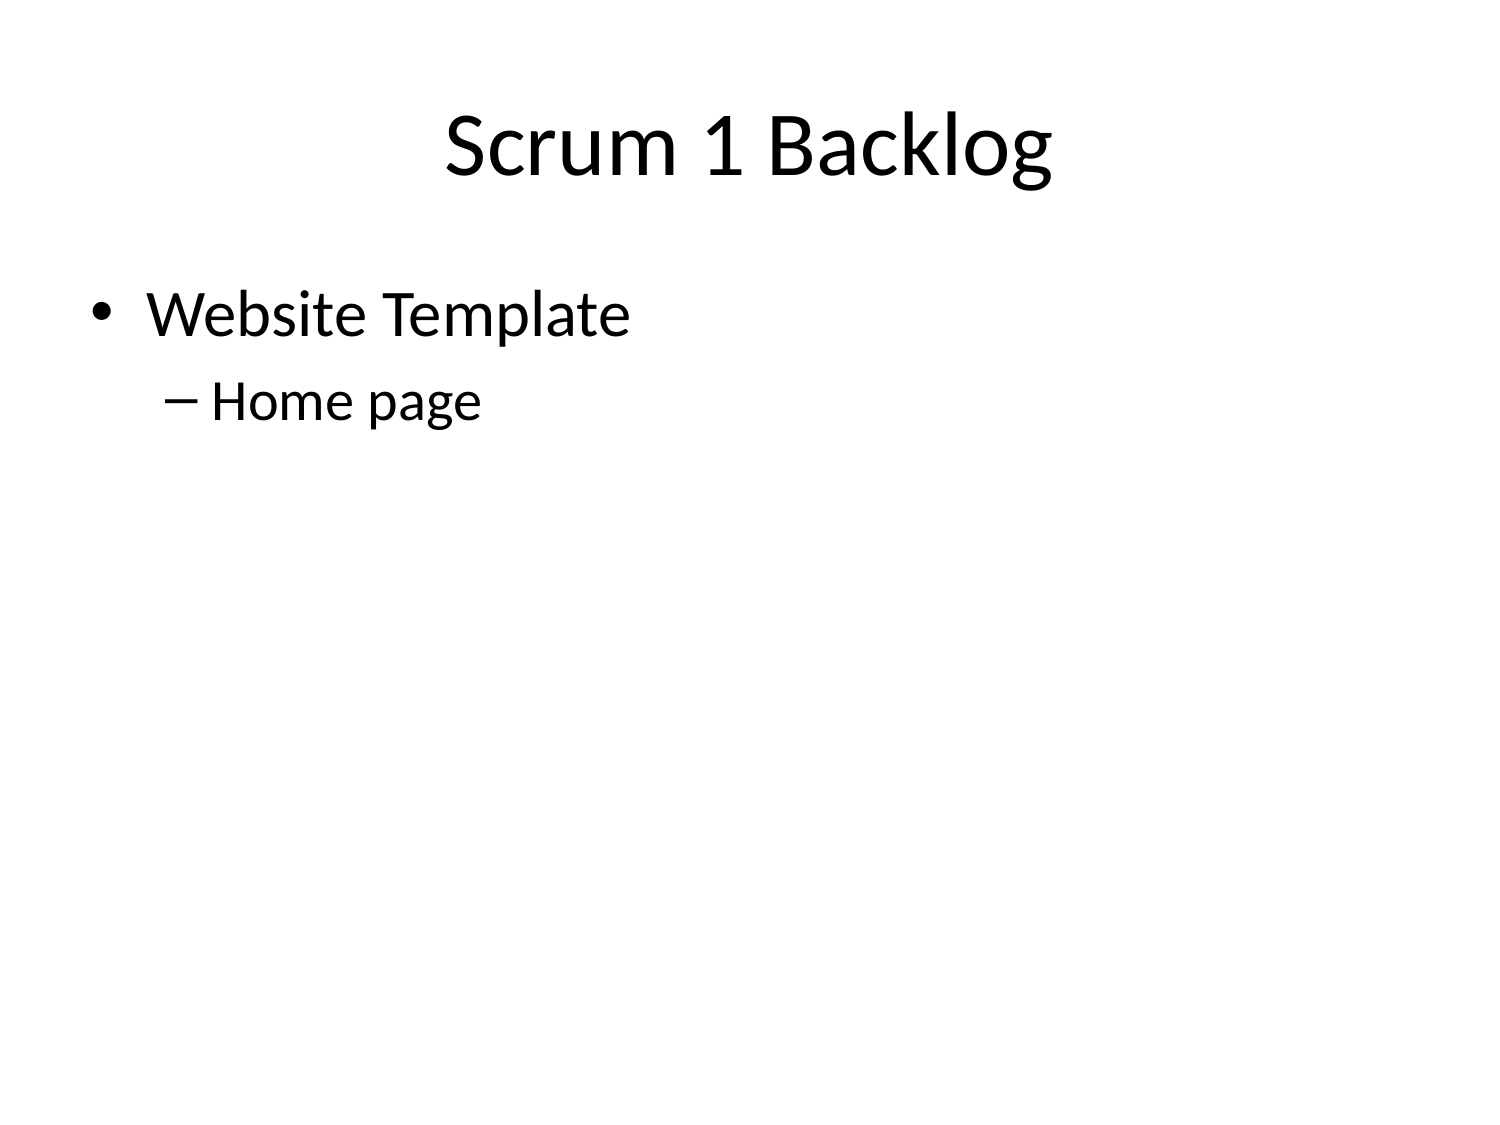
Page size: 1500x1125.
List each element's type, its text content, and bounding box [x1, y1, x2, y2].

list Website Template Home page [75, 262, 1425, 1005]
title Scrum 1 Backlog [75, 45, 1425, 233]
